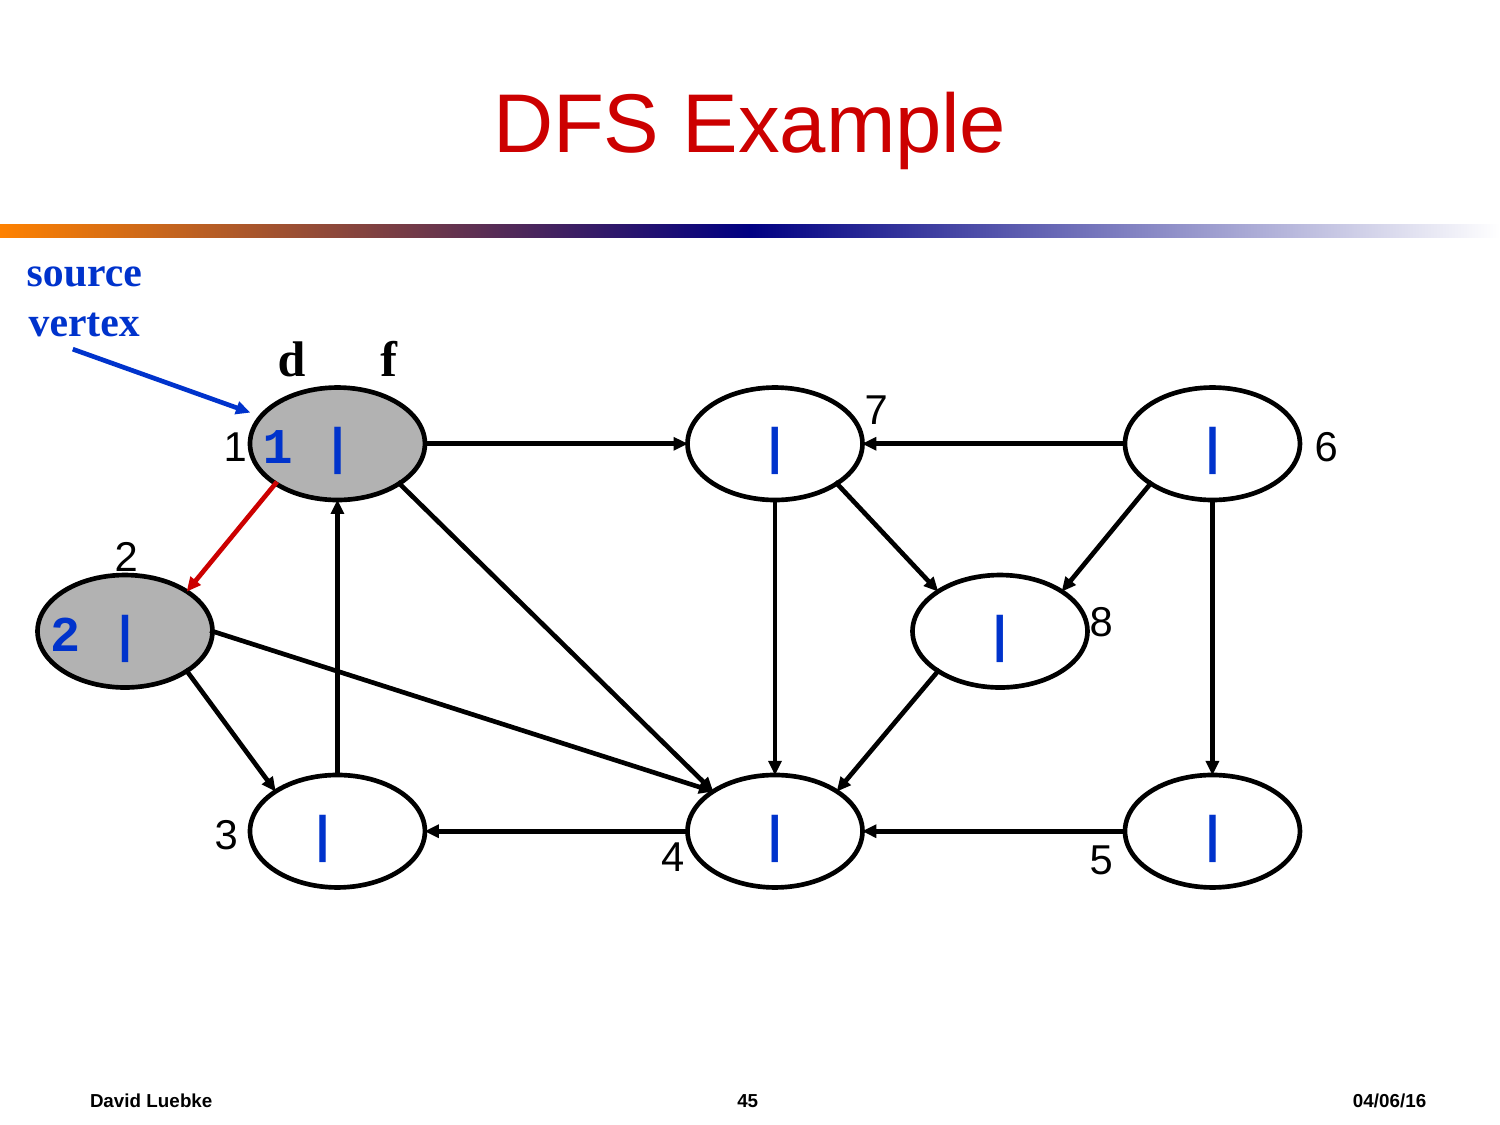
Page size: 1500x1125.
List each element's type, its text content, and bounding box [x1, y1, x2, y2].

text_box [99, 374, 1353, 890]
text_box source vertex [11, 237, 157, 353]
text_box 2 | [37, 577, 99, 685]
text_box DFS Example [74, 37, 1425, 200]
text_box David Luebke 45 04/06/16 [74, 1074, 1425, 1125]
text_box d f [249, 299, 425, 374]
